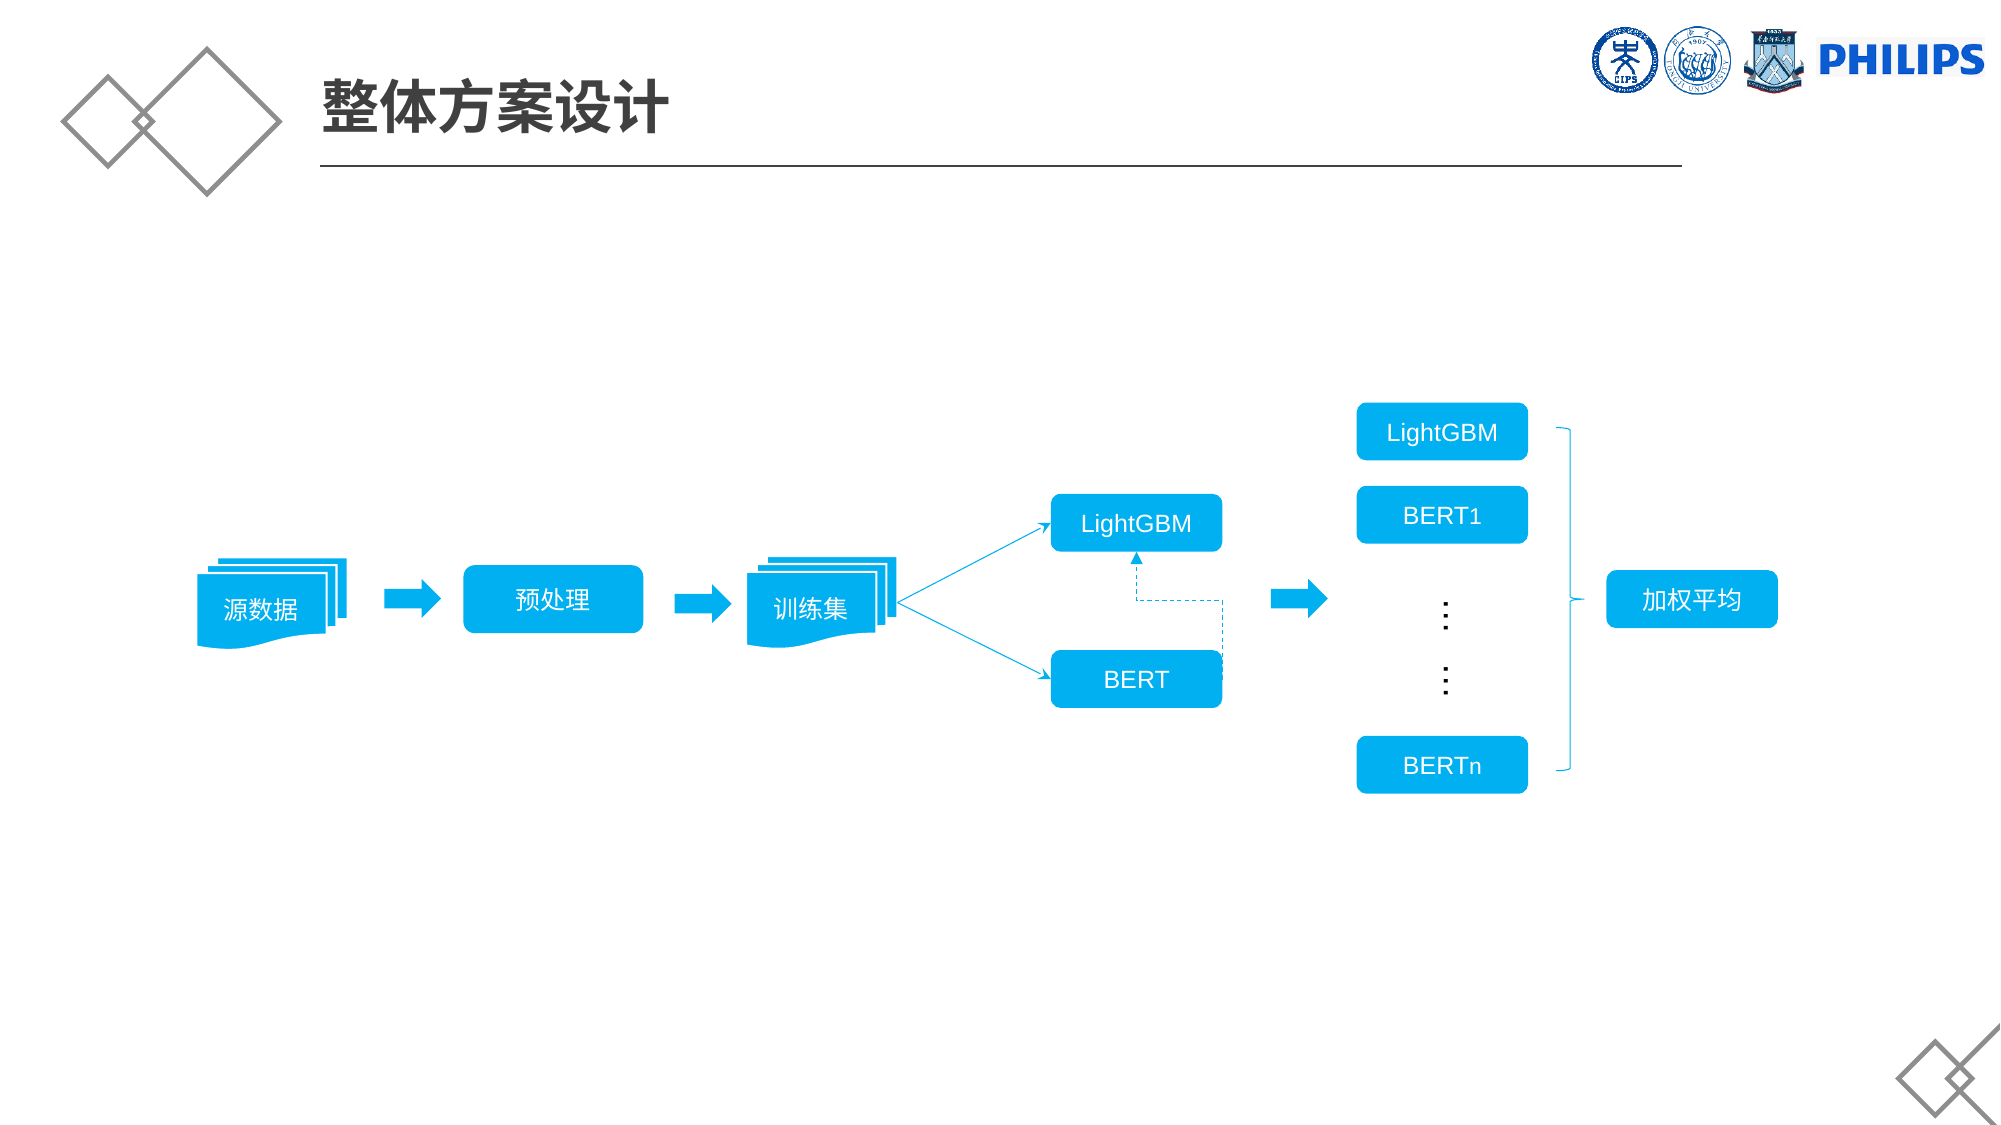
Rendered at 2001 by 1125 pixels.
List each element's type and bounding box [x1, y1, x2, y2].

text_box [1136, 551, 1223, 679]
picture [1590, 26, 1660, 95]
text_box [897, 522, 1051, 603]
picture [1737, 23, 1808, 101]
text_box [897, 603, 1051, 679]
picture [1663, 26, 1731, 95]
text_box [63, 49, 2000, 1125]
picture [1816, 37, 1985, 77]
